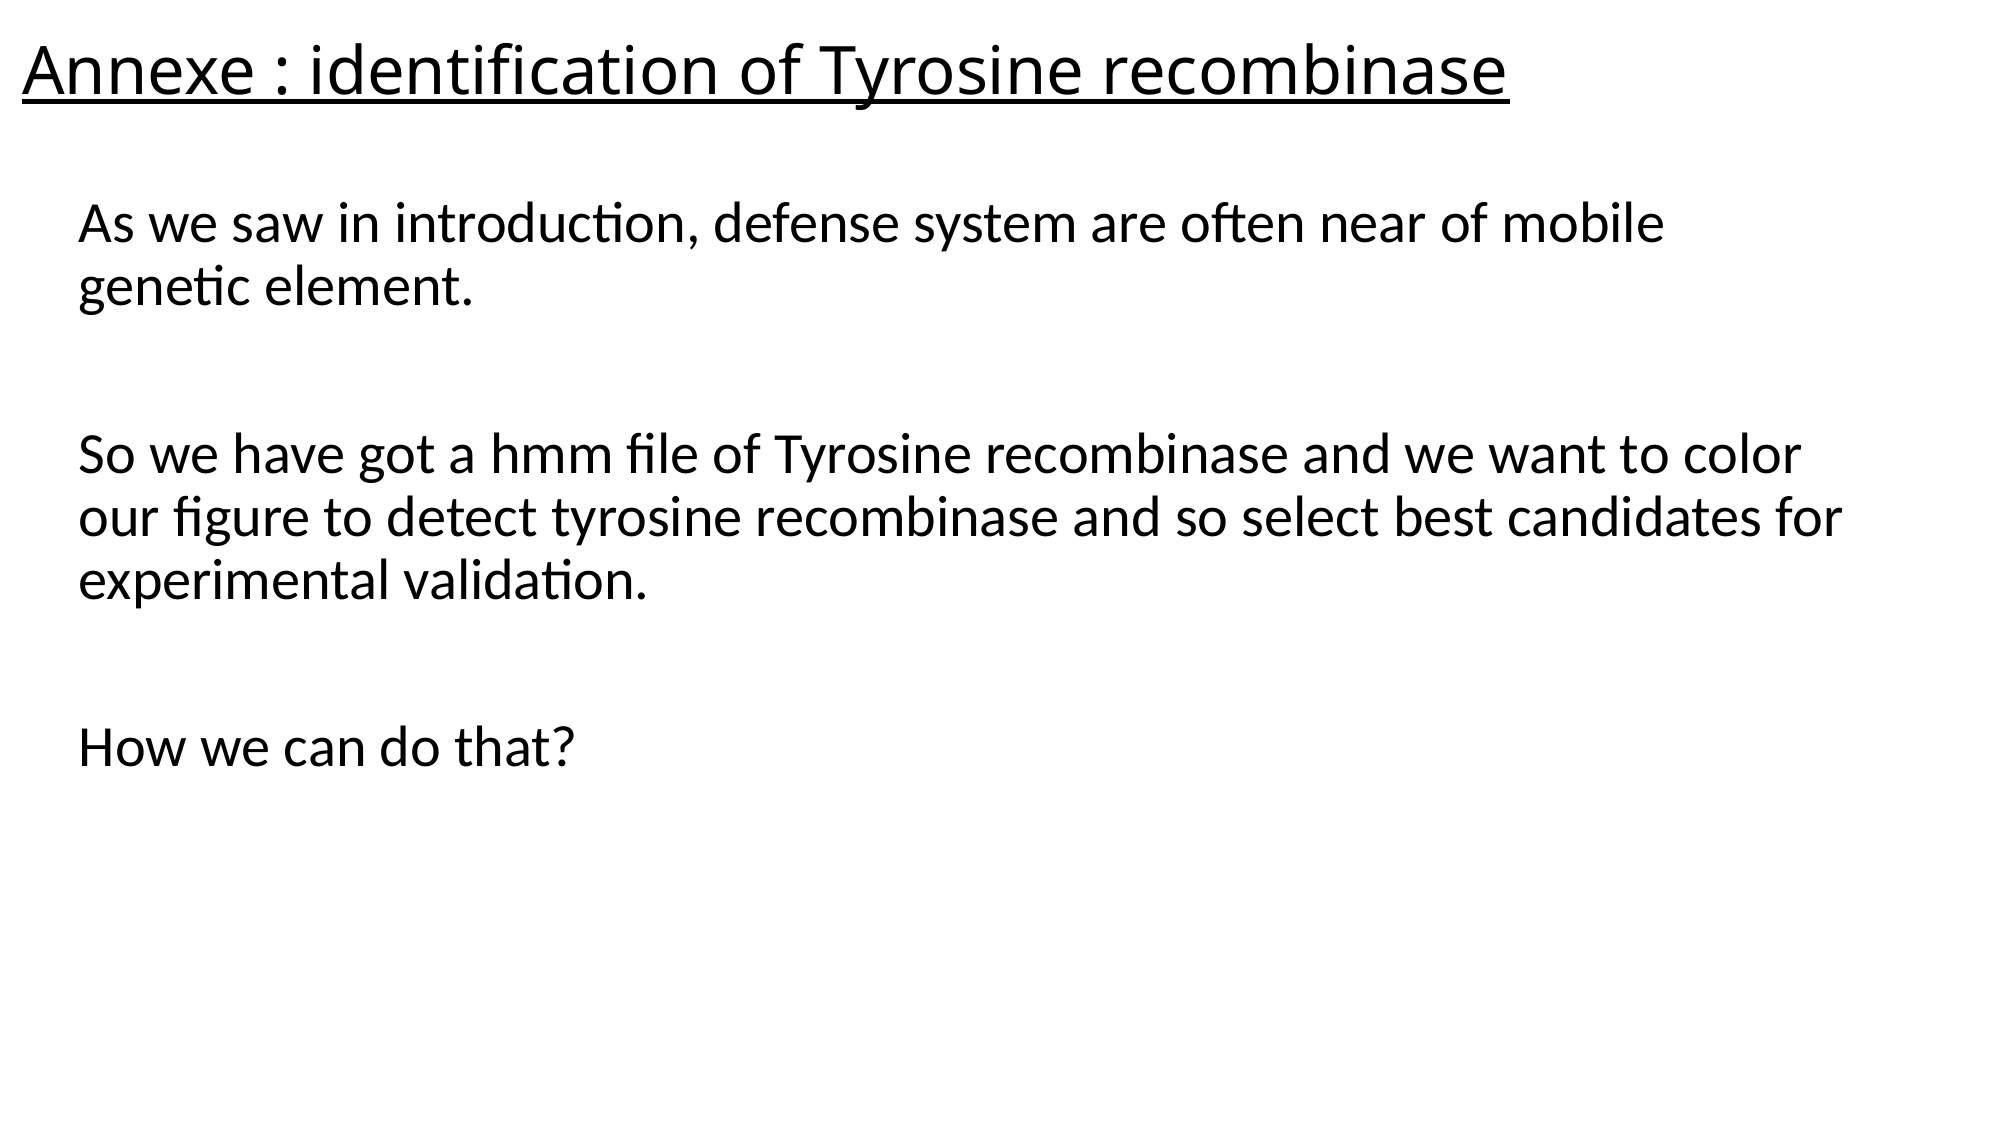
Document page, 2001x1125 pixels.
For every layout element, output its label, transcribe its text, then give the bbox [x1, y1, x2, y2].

list As we saw in introduction, defense system are often near of mobile genetic element. So we have got a hmm file of Tyrosine recombinase and we want to color our figure to detect tyrosine recombinase and so select best candidates for experimental validation. How we can do that? [63, 185, 1863, 1014]
title Annexe : identification of Tyrosine recombinase [7, 12, 1714, 133]
